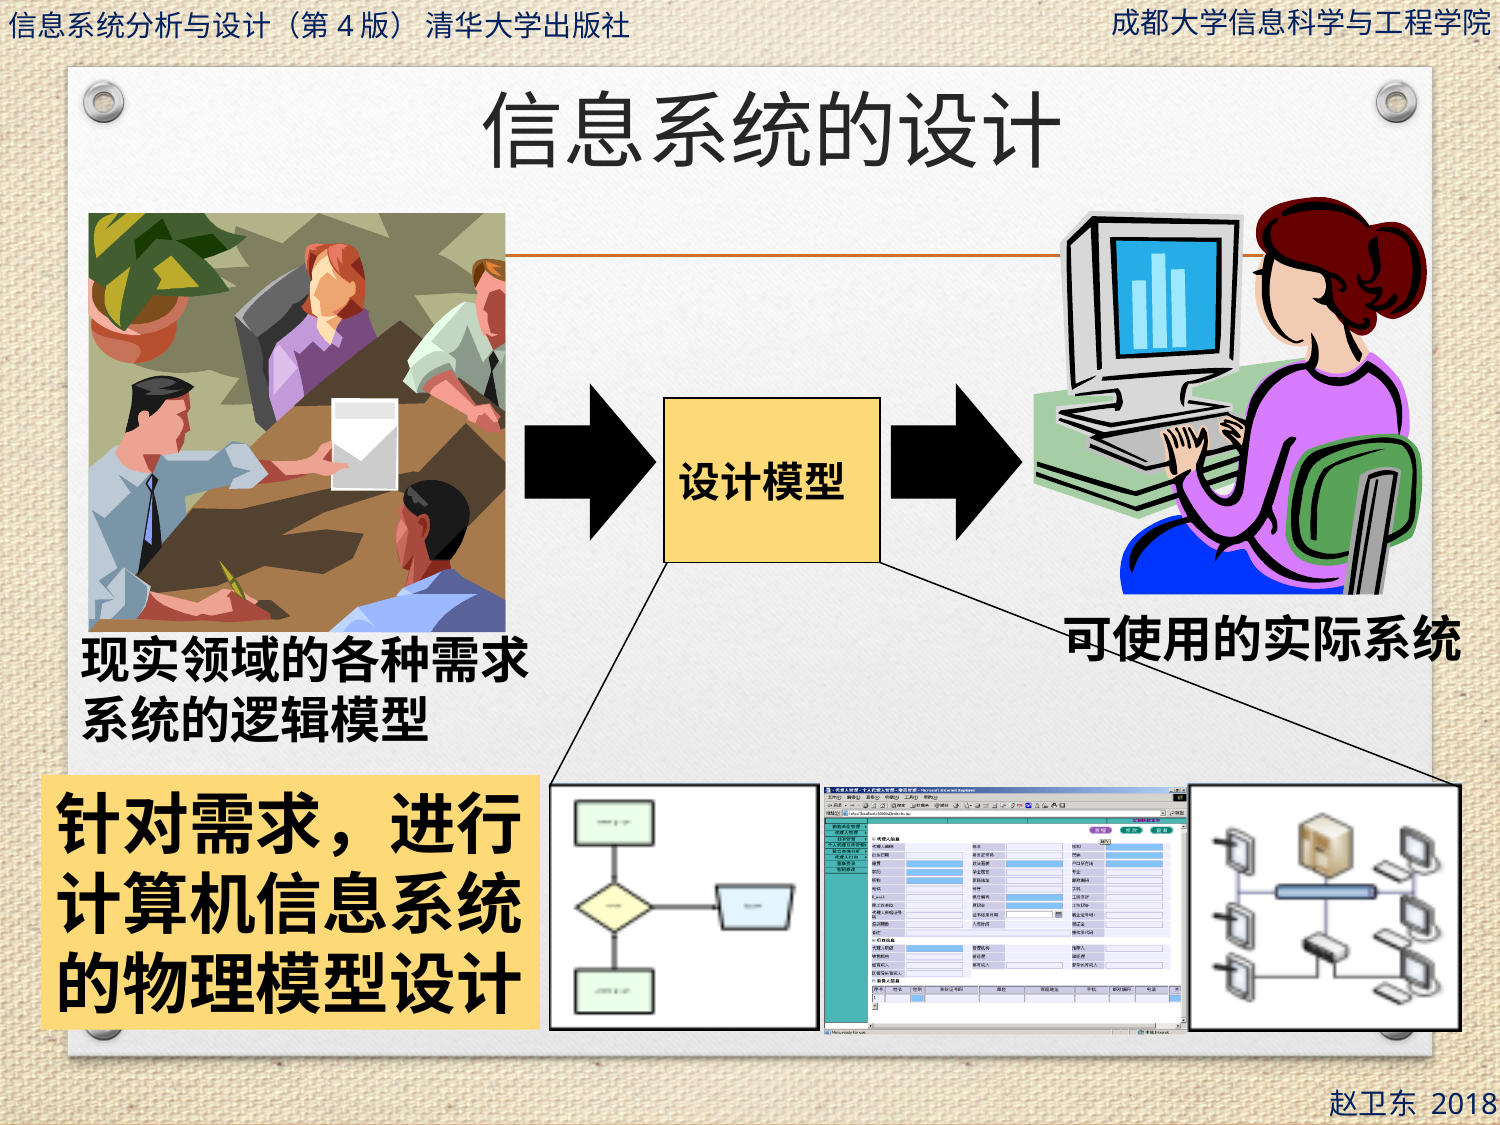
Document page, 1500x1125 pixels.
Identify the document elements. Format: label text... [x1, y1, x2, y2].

text_box 设计模型 [664, 397, 880, 563]
picture [0, 0, 1500, 1125]
text_box 现实领域的各种需求 系统的逻辑模型 [66, 621, 546, 757]
text_box 设计 [525, 385, 656, 539]
text_box 针对需求，进行计算机信息系统的物理模型设计 [41, 774, 540, 1030]
title 信息系统的设计 [97, 47, 1448, 209]
text_box 实现 [891, 385, 1022, 539]
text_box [548, 781, 820, 1031]
text_box 可使用的实际系统 [1062, 599, 1500, 675]
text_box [1186, 782, 1462, 1033]
